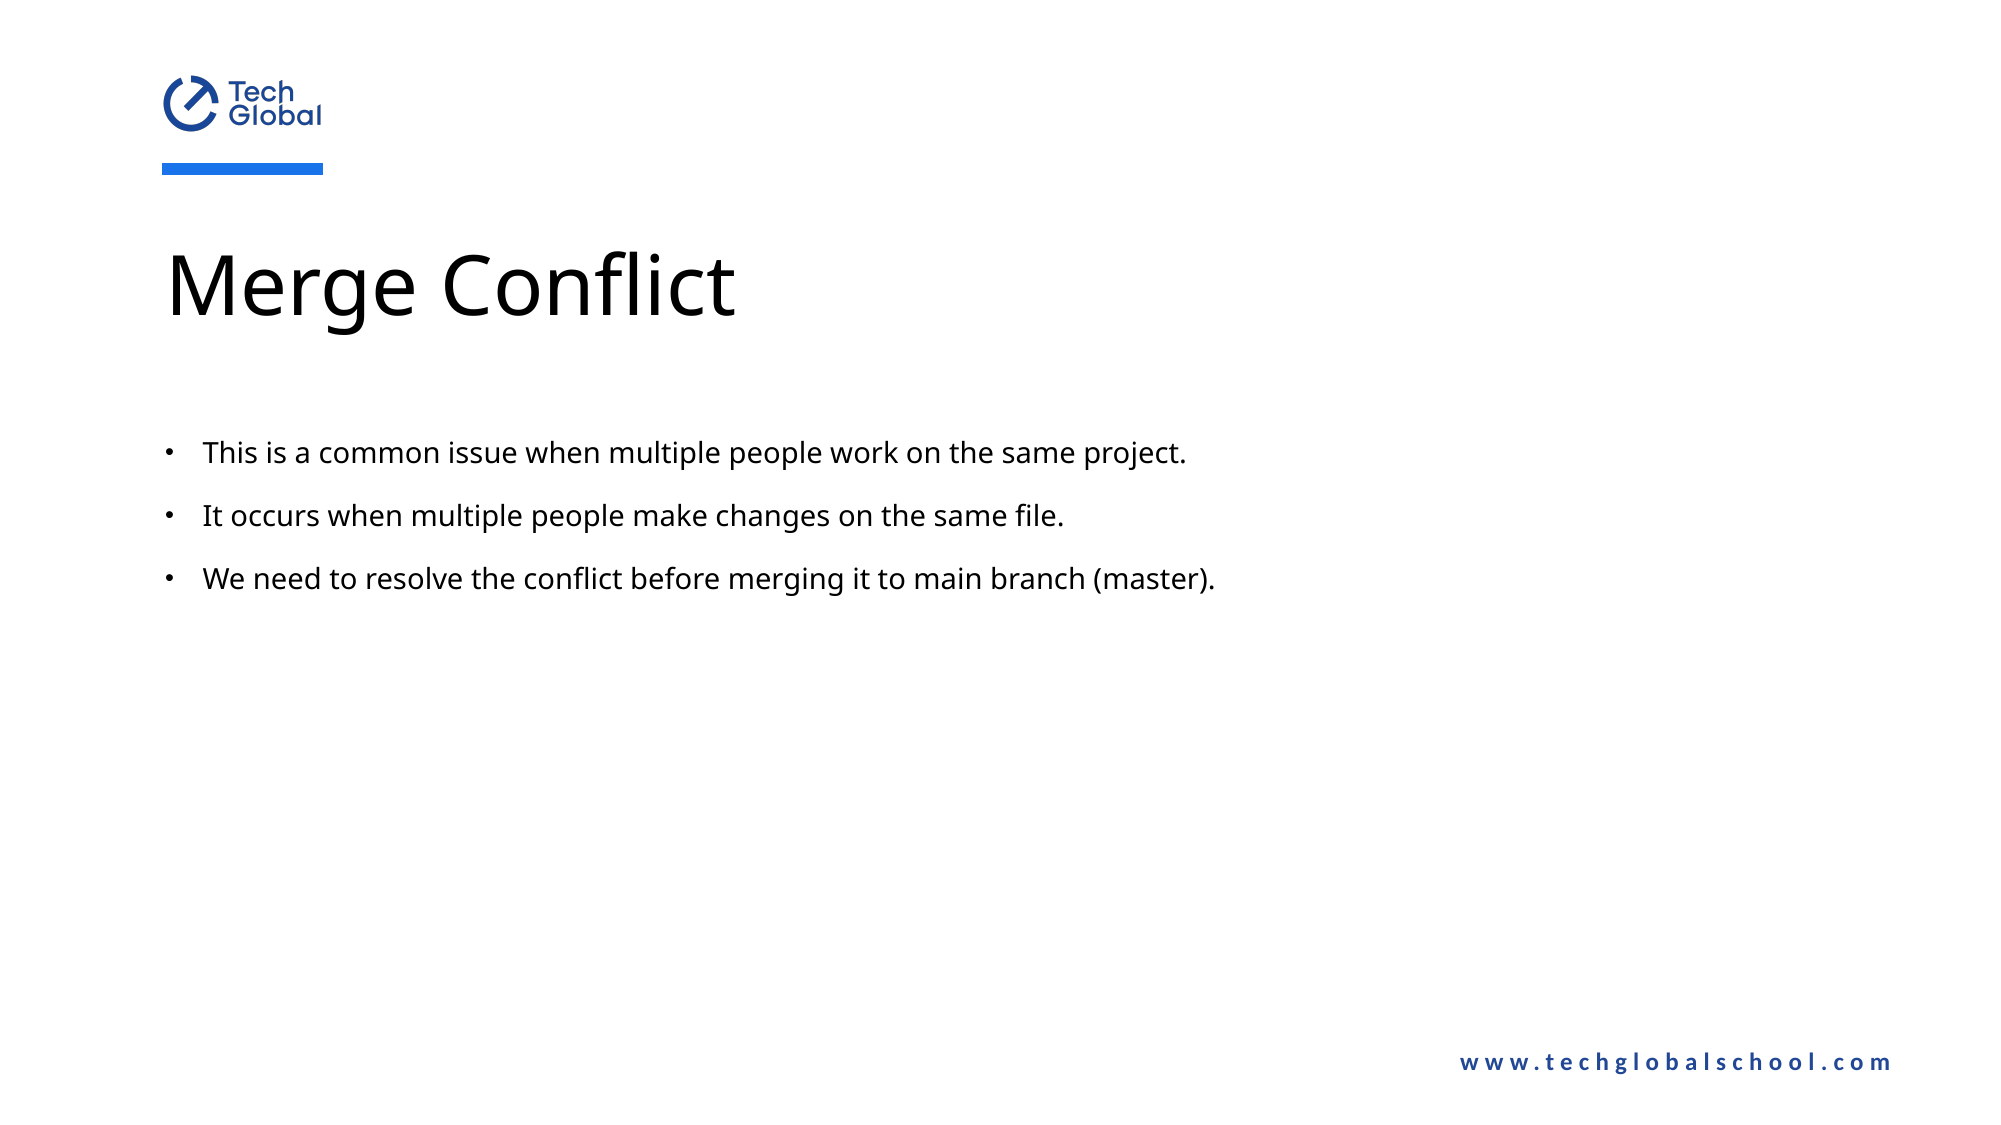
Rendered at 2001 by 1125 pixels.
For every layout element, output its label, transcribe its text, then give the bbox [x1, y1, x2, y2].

slide_number www.techglobalschool.com [1444, 1020, 1915, 1101]
picture [149, 66, 334, 141]
list This is a common issue when multiple people work on the same project. It occurs when multiple people make changes on the same file. We need to resolve the conflict before merging it to main branch (master). [150, 419, 1891, 1021]
title Merge Conflict [150, 224, 1891, 419]
